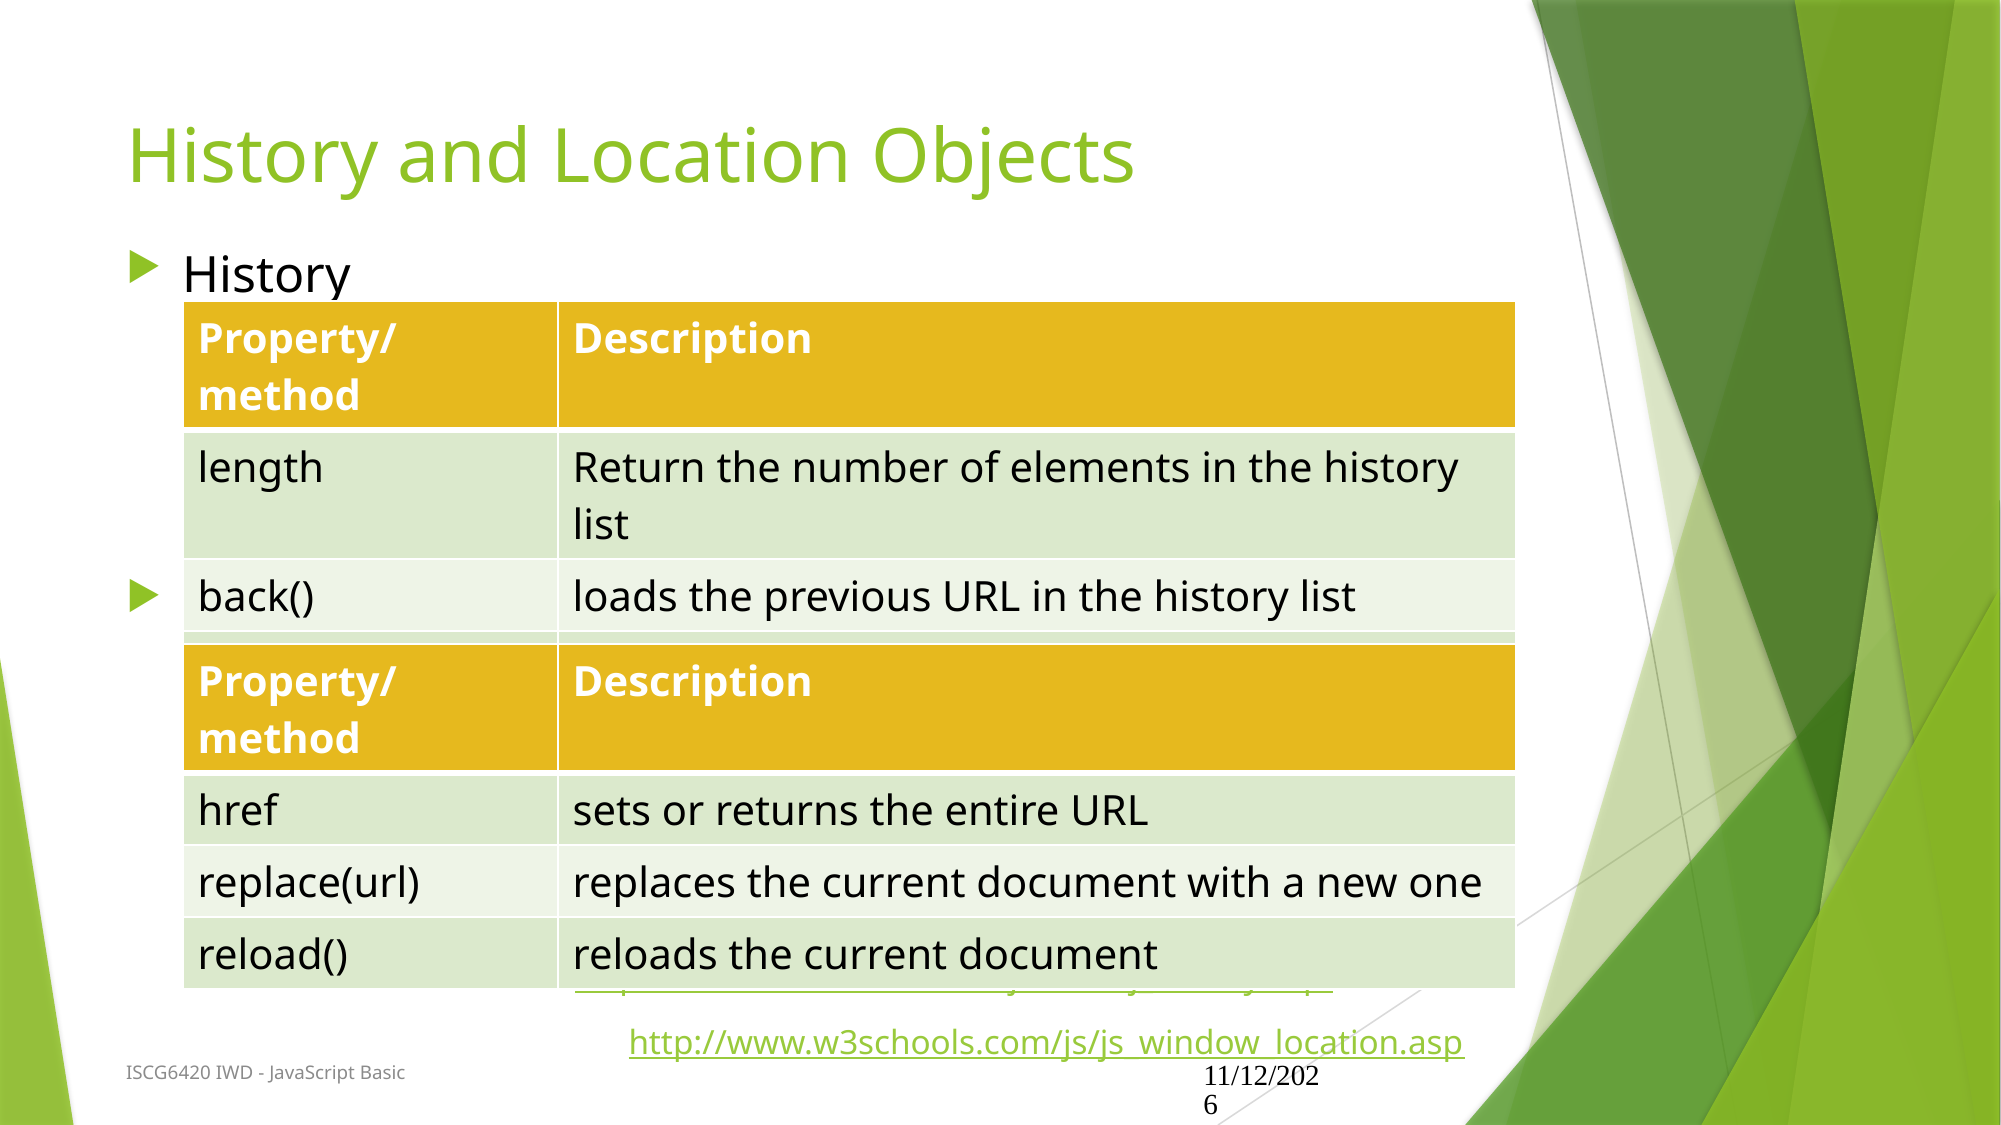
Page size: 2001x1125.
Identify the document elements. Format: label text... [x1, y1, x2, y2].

table_cell replaces the current document with a new one [559, 846, 1515, 916]
table_cell Return the number of elements in the history list [559, 433, 1515, 558]
footer ISCG6420 IWD - JavaScript Basic [111, 1043, 1145, 1104]
table_header Property/method [184, 302, 557, 427]
table_cell reloads the current document [559, 918, 1515, 988]
table_cell back() [184, 560, 557, 630]
table_cell forward() [184, 632, 557, 643]
table_cell sets or returns the entire URL [559, 776, 1515, 844]
table_header Description [559, 302, 1515, 427]
table_cell loads the next URL in the history list [559, 632, 1515, 643]
table_header Description [559, 645, 1515, 770]
table_cell href [184, 776, 557, 844]
list History Location More on: http://www.w3schools.com/jsref/obj_history.asp http://www.w3schools.com/js/js_window_location.asp [111, 234, 1588, 1078]
title History and Location Objects [111, 99, 1522, 234]
table_cell loads the previous URL in the history list [559, 560, 1515, 630]
table_header Property/method [184, 645, 557, 770]
table_cell reload() [184, 918, 557, 988]
table_cell replace(url) [184, 846, 557, 916]
table_cell length [184, 433, 557, 558]
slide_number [1188, 1043, 1338, 1104]
